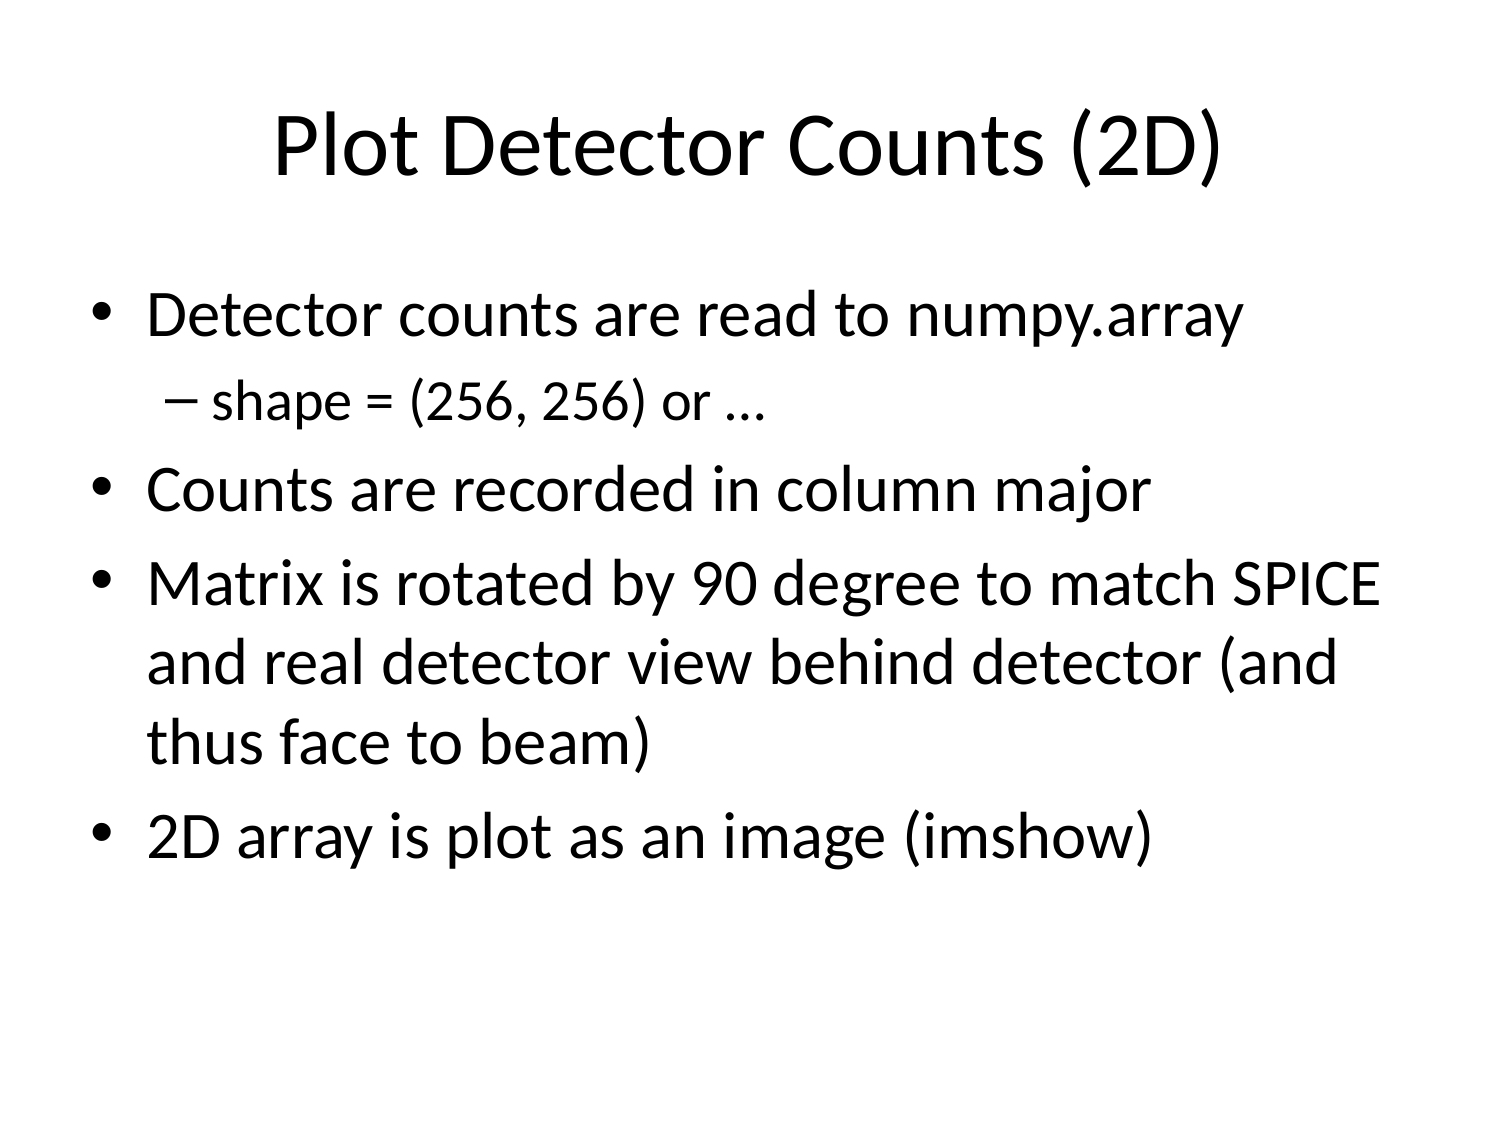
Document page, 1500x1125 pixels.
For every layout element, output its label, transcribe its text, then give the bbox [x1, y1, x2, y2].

title Plot Detector Counts (2D) [75, 45, 1425, 233]
list Detector counts are read to numpy.array shape = (256, 256) or … Counts are recorded in column major Matrix is rotated by 90 degree to match SPICE and real detector view behind detector (and thus face to beam) 2D array is plot as an image (imshow) [75, 262, 1425, 1005]
